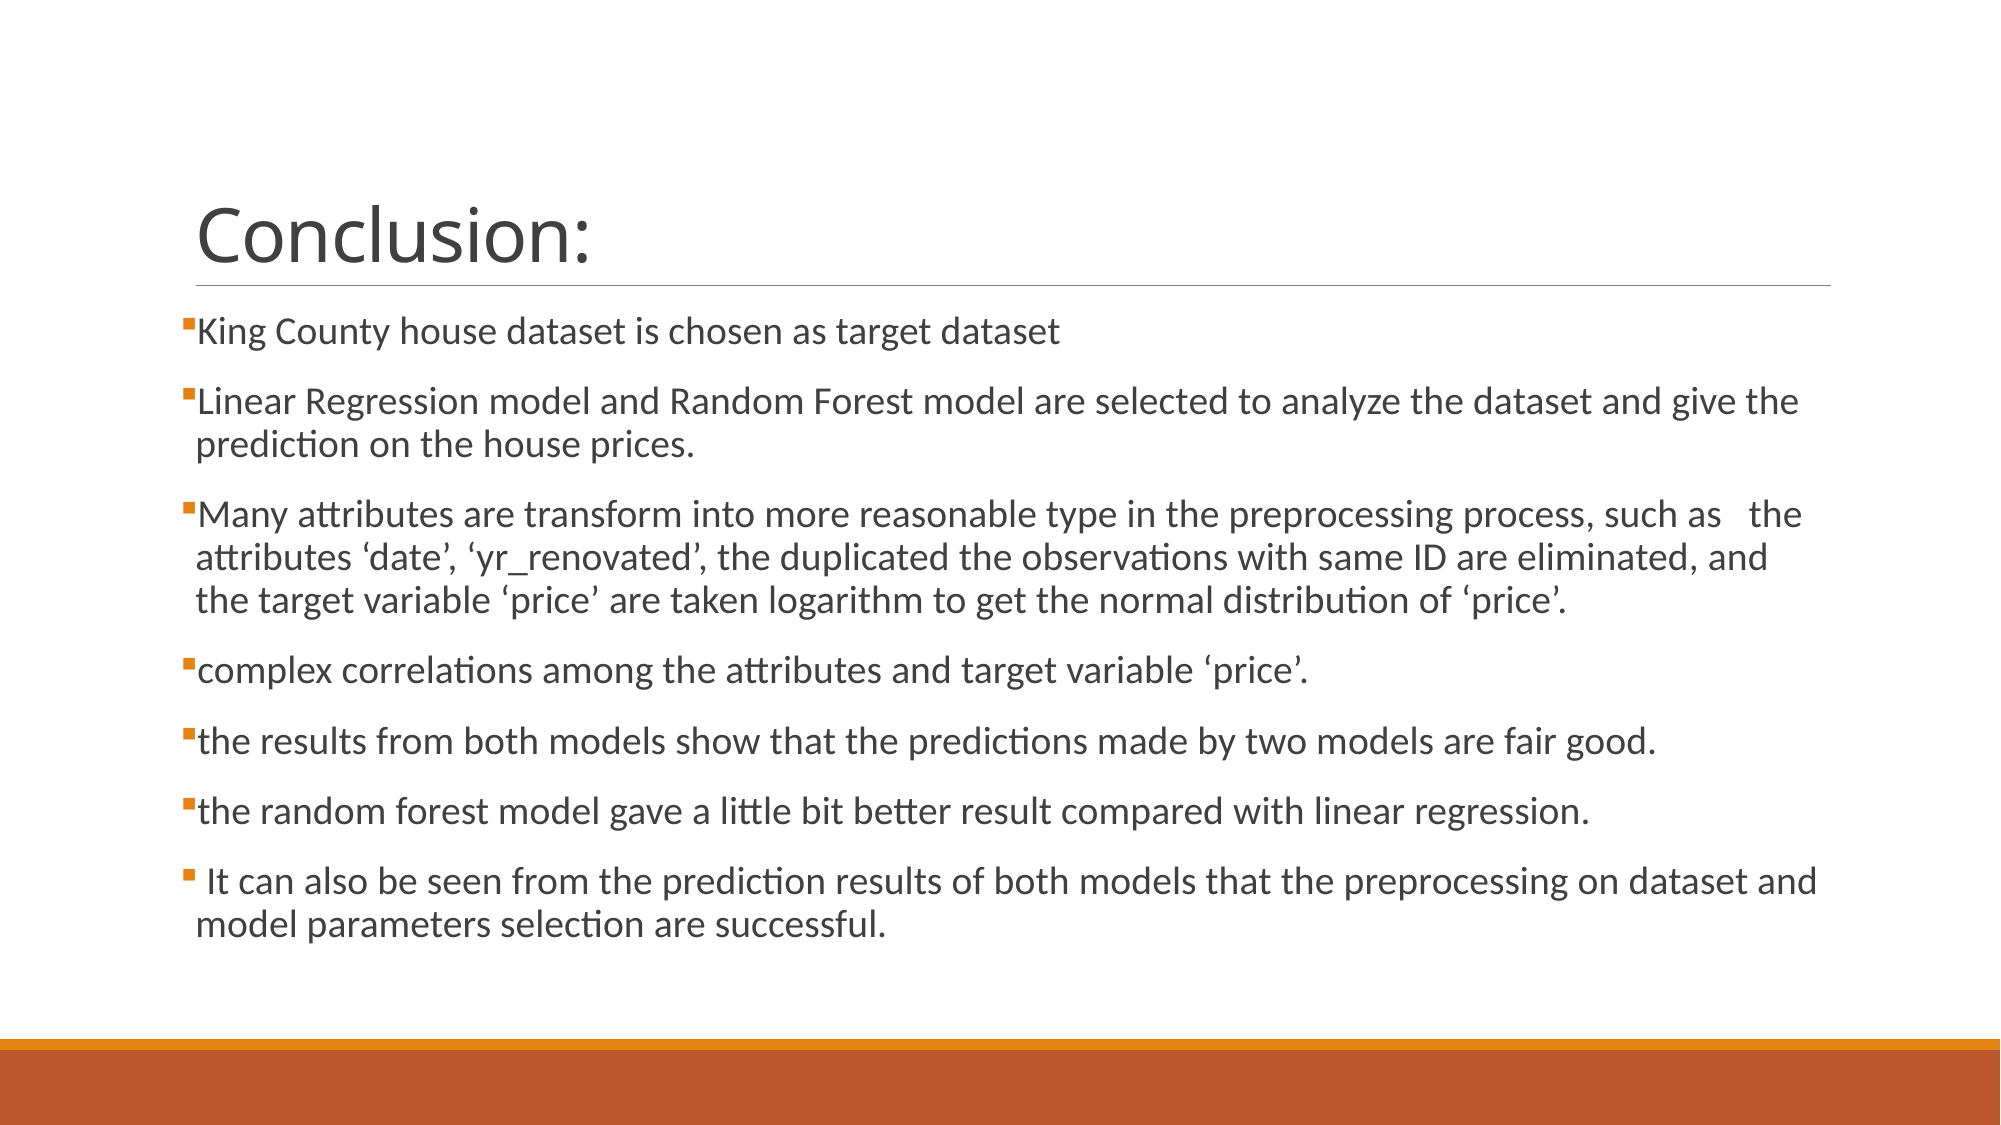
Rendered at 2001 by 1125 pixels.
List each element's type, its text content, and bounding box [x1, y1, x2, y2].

title Conclusion: [180, 47, 1830, 285]
list King County house dataset is chosen as target dataset Linear Regression model and Random Forest model are selected to analyze the dataset and give the prediction on the house prices. Many attributes are transform into more reasonable type in the preprocessing process, such as the attributes ‘date’, ‘yr_renovated’, the duplicated the observations with same ID are eliminated, and the target variable ‘price’ are taken logarithm to get the normal distribution of ‘price’. complex correlations among the attributes and target variable ‘price’. the results from both models show that the predictions made by two models are fair good. the random forest model gave a little bit better result compared with linear regression. It can also be seen from the prediction results of both models that the preprocessing on dataset and model parameters selection are successful. [180, 302, 1830, 963]
